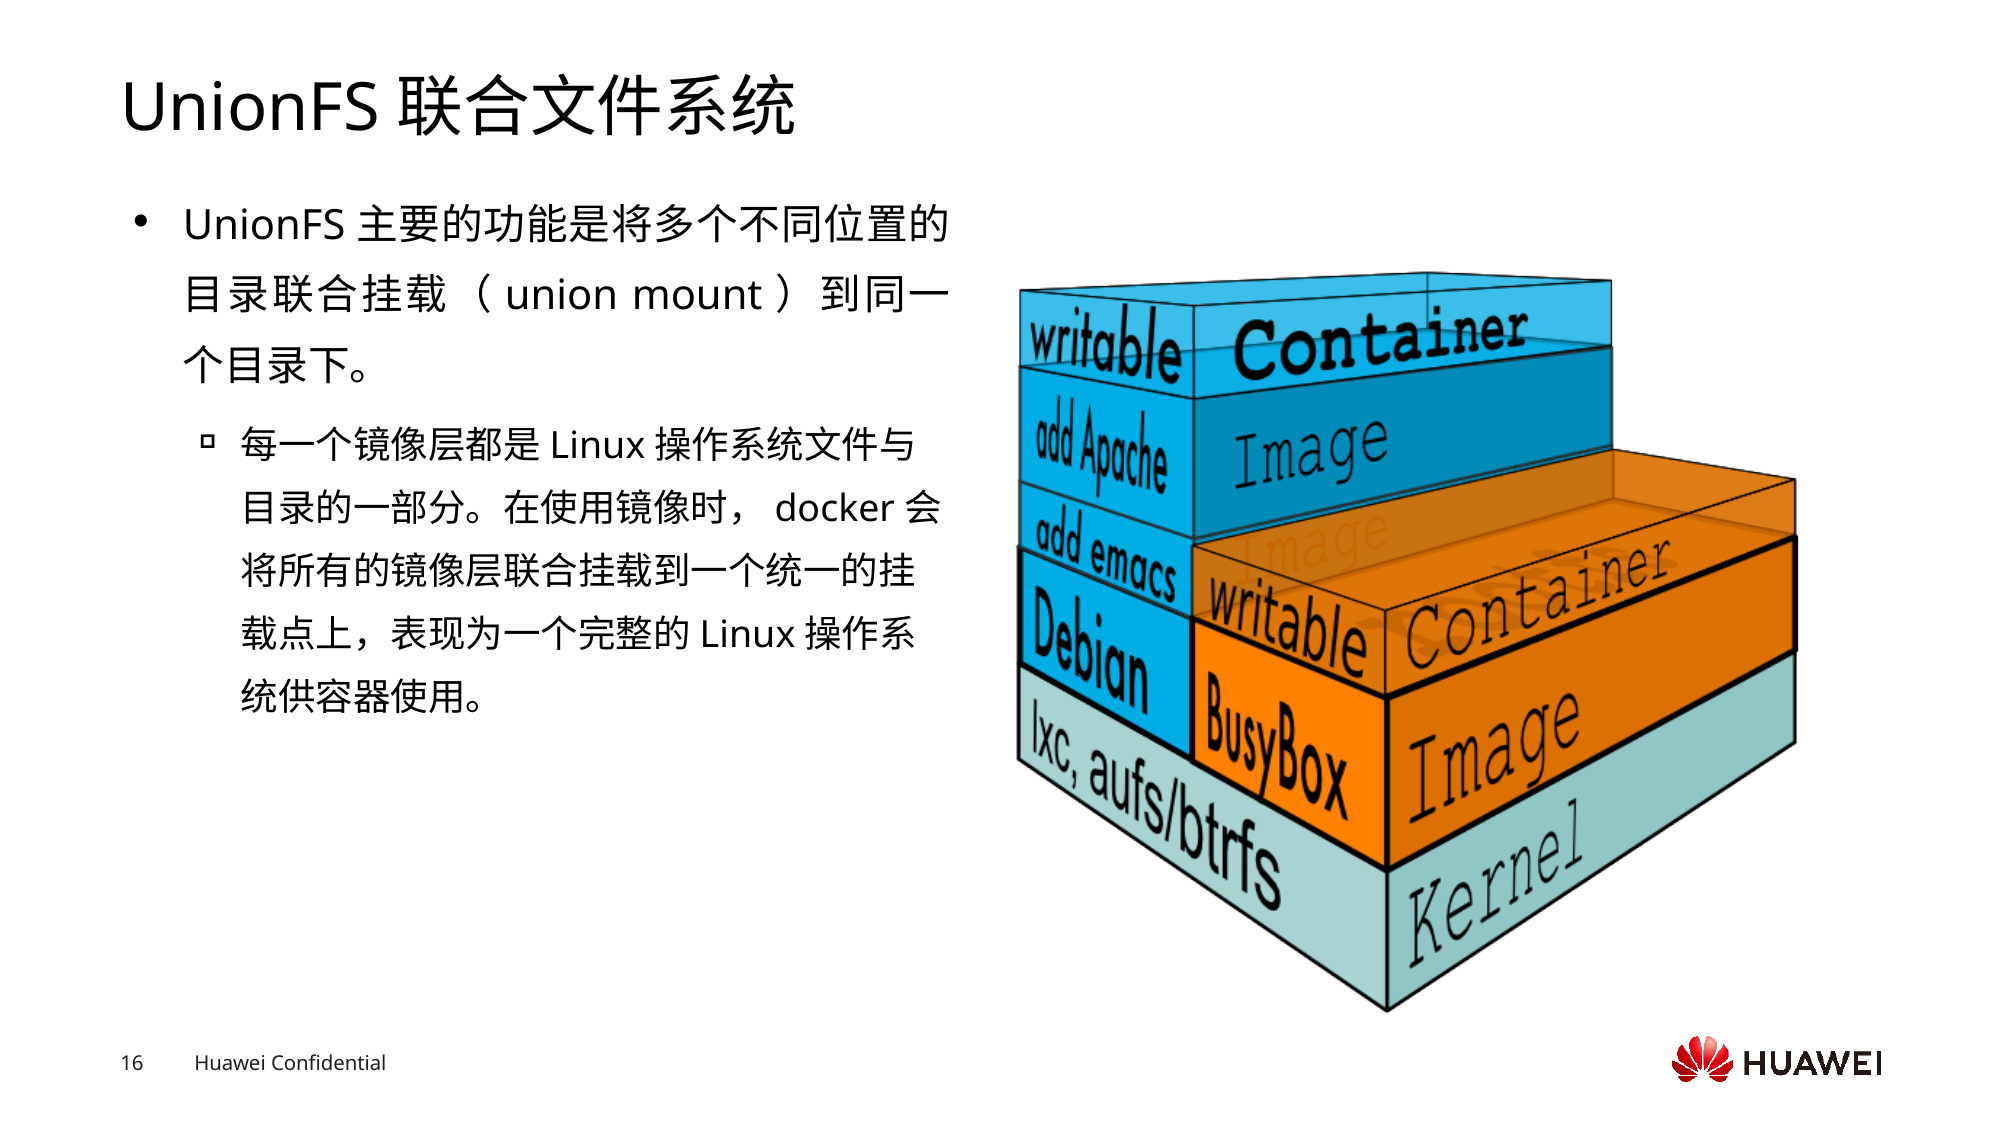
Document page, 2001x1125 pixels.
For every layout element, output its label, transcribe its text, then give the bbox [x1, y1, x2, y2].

list UnionFS主要的功能是将多个不同位置的目录联合挂载（union mount）到同一个目录下。 每一个镜像层都是Linux操作系统文件与目录的一部分。在使用镜像时，docker会将所有的镜像层联合挂载到一个统一的挂载点上，表现为一个完整的Linux操作系统供容器使用。 [119, 171, 964, 973]
picture [987, 249, 1827, 1024]
picture [1672, 1036, 1881, 1082]
title UnionFS联合文件系统 [120, 73, 1880, 154]
